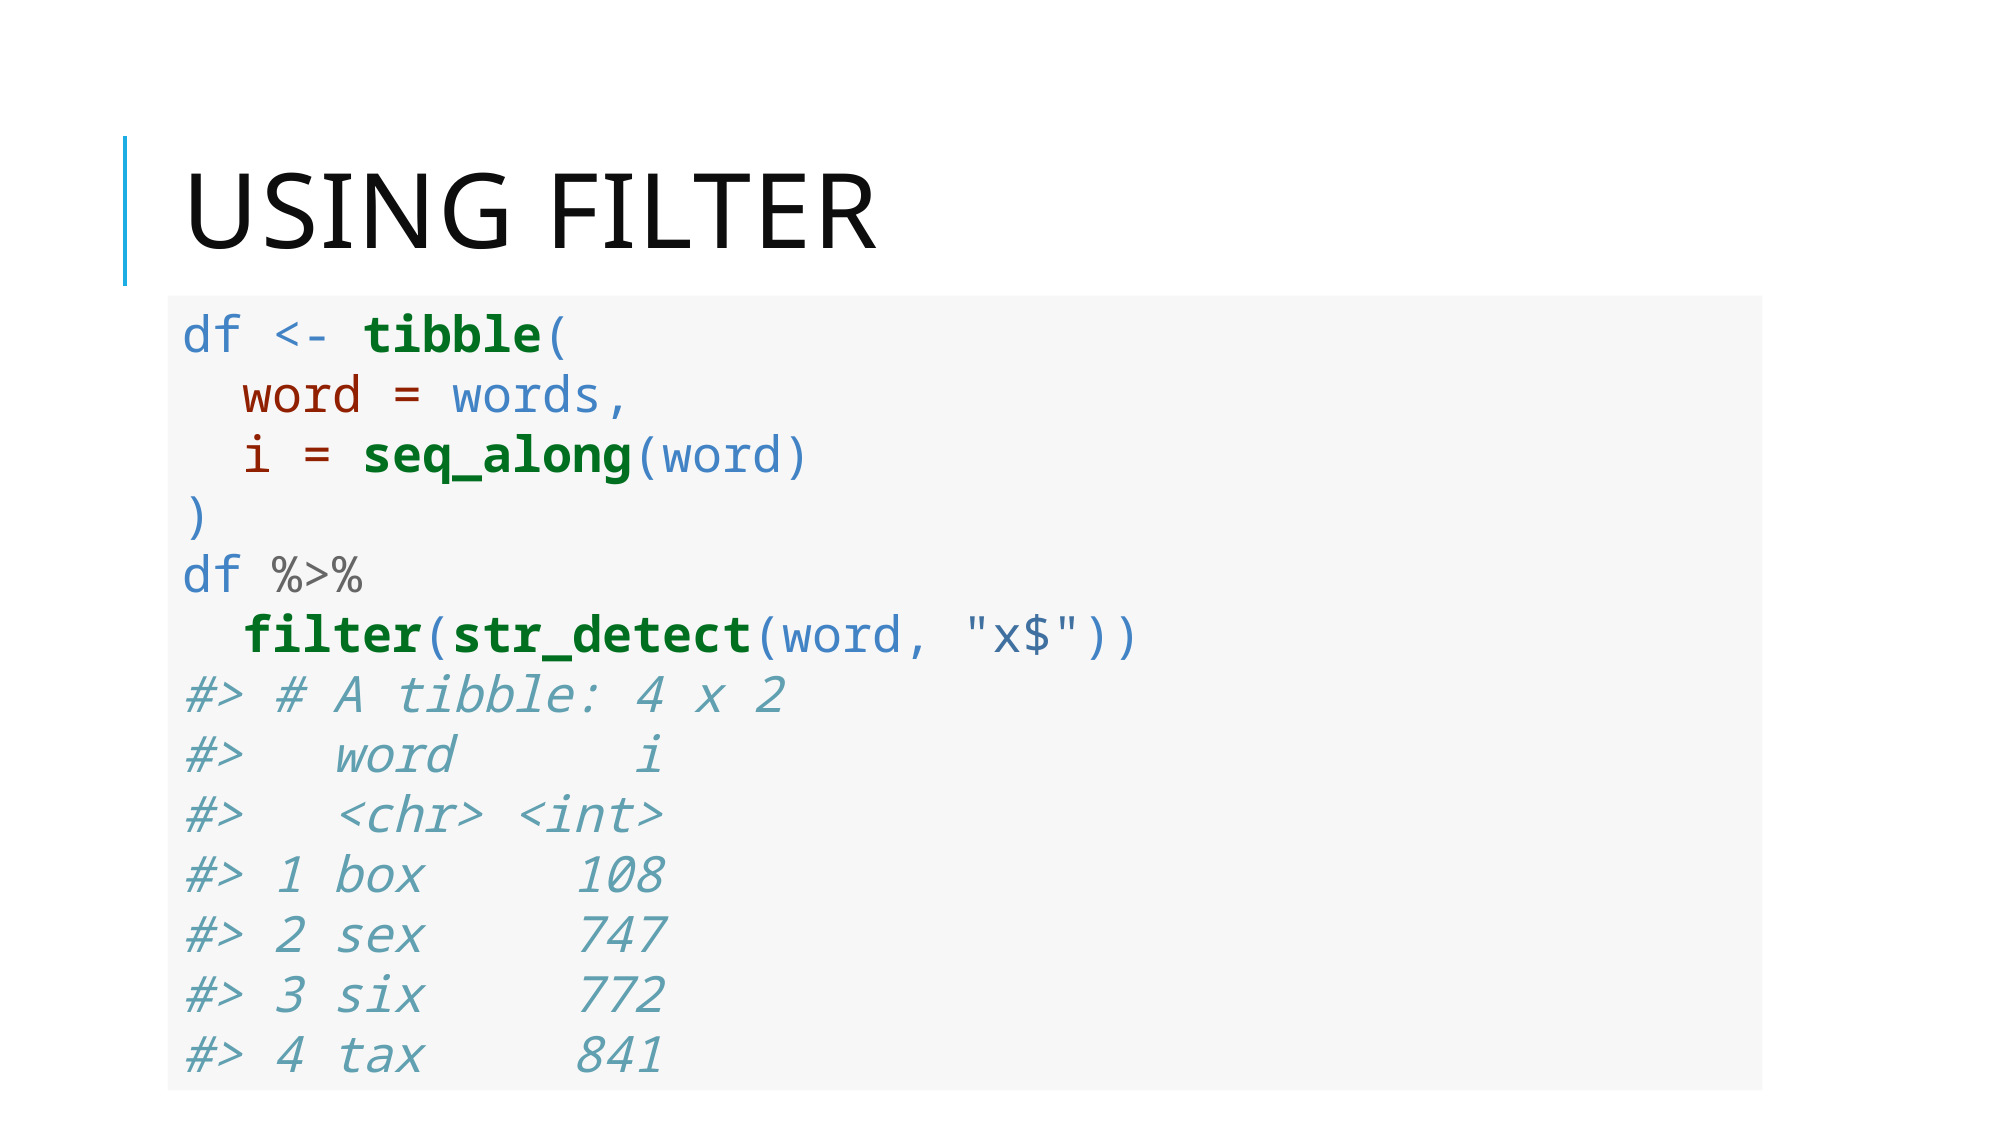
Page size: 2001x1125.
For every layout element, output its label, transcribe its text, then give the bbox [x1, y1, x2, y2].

title Using filter [168, 96, 1763, 295]
text_box df <- tibble( word = words, i = seq_along(word) ) df %>% filter(str_detect(word, "x$")) #> # A tibble: 4 x 2 #> word i #> <chr> <int> #> 1 box 108 #> 2 sex 747 #> 3 six 772 #> 4 tax 841 [167, 295, 1763, 1091]
